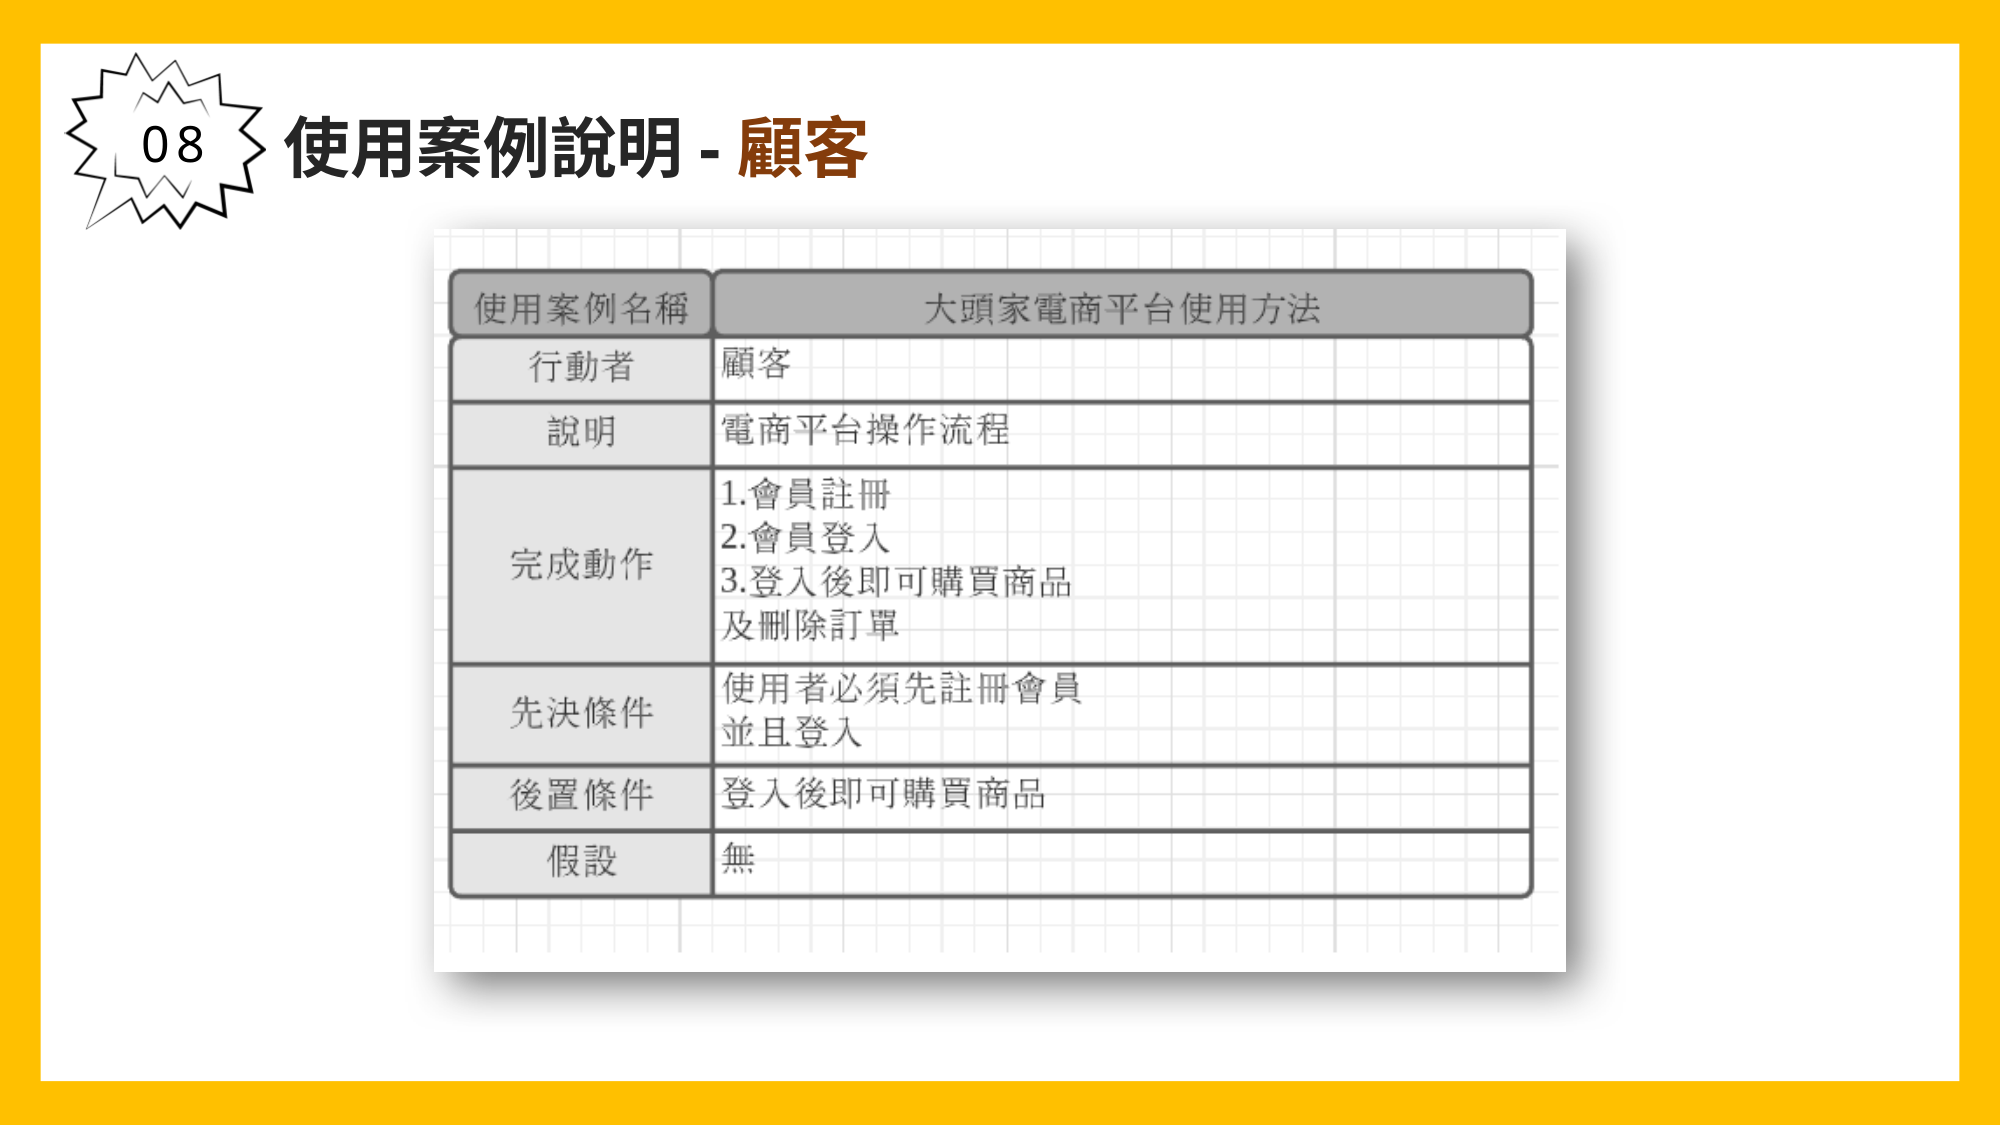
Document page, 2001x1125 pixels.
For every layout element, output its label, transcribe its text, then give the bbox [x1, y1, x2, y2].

picture [434, 229, 1566, 972]
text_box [64, 52, 275, 230]
text_box 使用案例說明-顧客 [275, 98, 922, 193]
